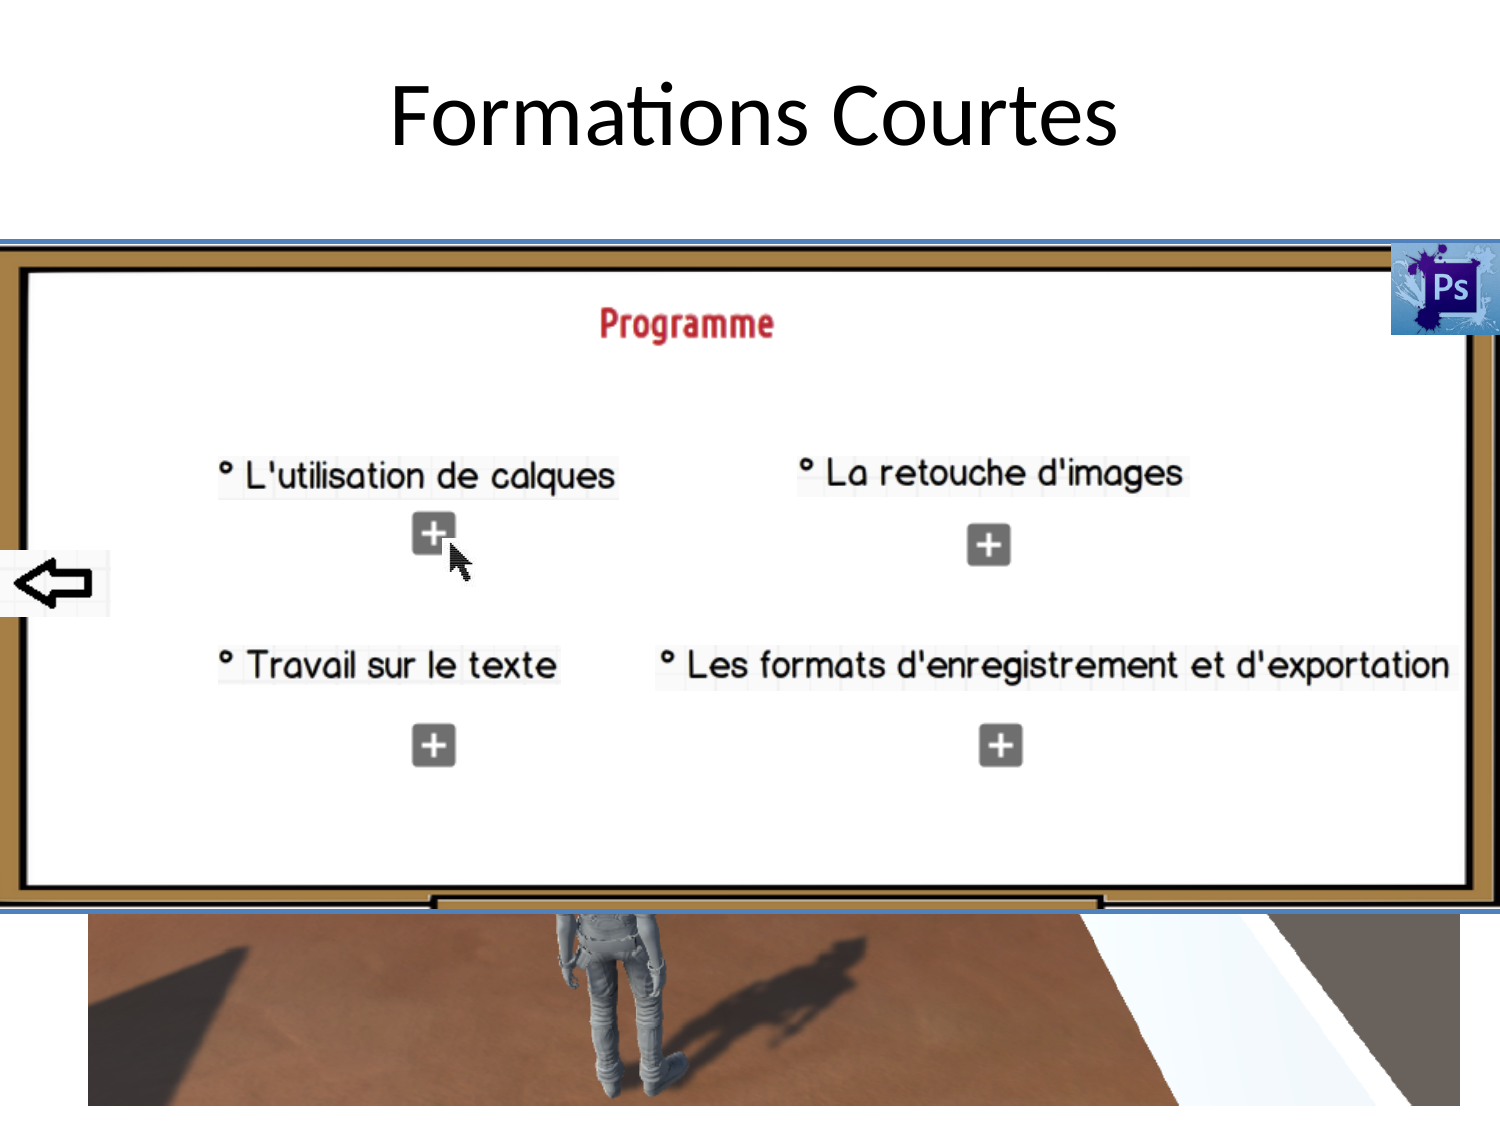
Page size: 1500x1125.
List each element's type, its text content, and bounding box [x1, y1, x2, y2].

title Formations Courtes [75, 45, 1436, 173]
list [88, 919, 1460, 1107]
picture [0, 243, 1500, 910]
